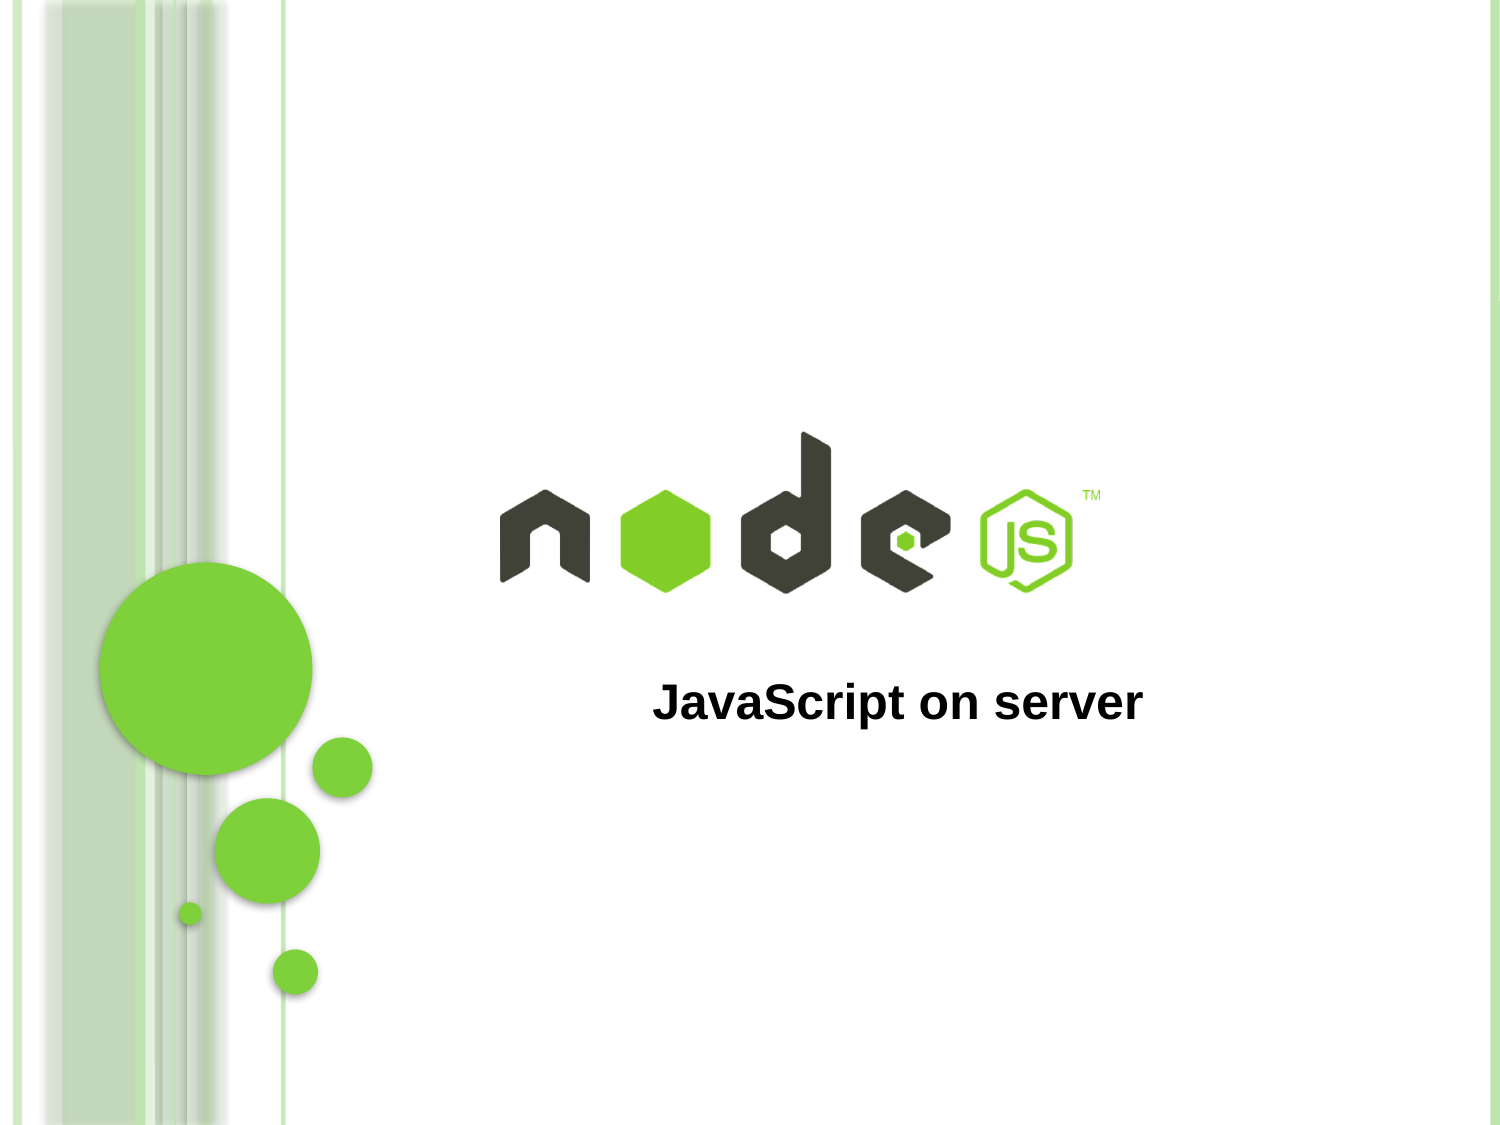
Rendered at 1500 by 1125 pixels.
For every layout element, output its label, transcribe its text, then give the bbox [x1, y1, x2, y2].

picture [499, 361, 1101, 663]
text_box JavaScript on server [637, 662, 1388, 738]
